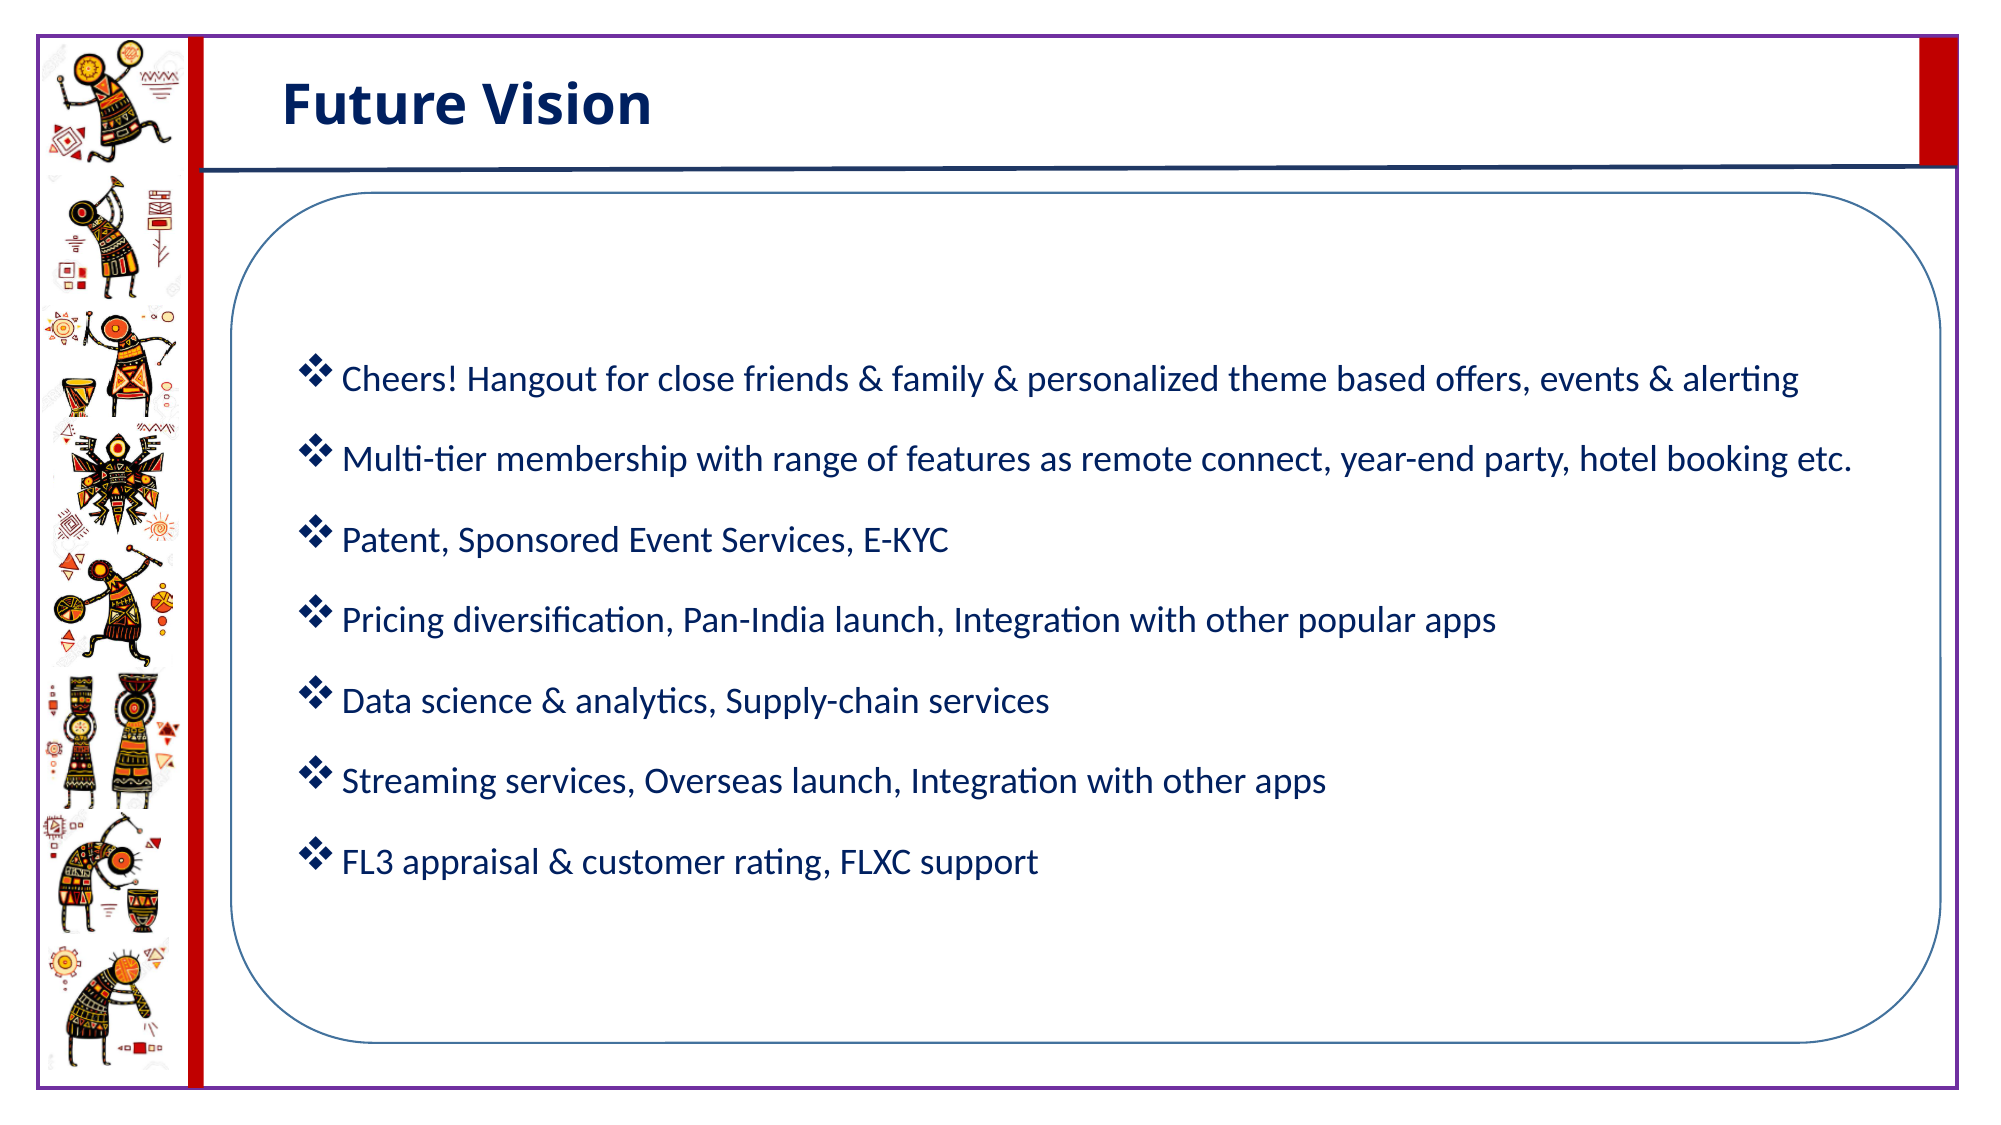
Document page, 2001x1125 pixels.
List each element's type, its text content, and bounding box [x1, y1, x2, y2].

text_box Cheers! Hangout for close friends & family & personalized theme based offers, events & alerting Multi-tier membership with range of features as remote connect, year-end party, hotel booking etc. Patent, Sponsored Event Services, E-KYC Pricing diversification, Pan-India launch, Integration with other popular apps Data science & analytics, Supply-chain services Streaming services, Overseas launch, Integration with other apps FL3 appraisal & customer rating, FLXC support [230, 191, 1942, 1044]
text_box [199, 166, 1958, 171]
text_box [187, 36, 205, 1089]
picture [42, 40, 184, 171]
text_box [37, 35, 1958, 1089]
picture [47, 937, 169, 1070]
picture [42, 305, 182, 934]
text_box Future Vision [266, 60, 879, 143]
text_box [1918, 37, 1959, 167]
picture [42, 175, 181, 301]
